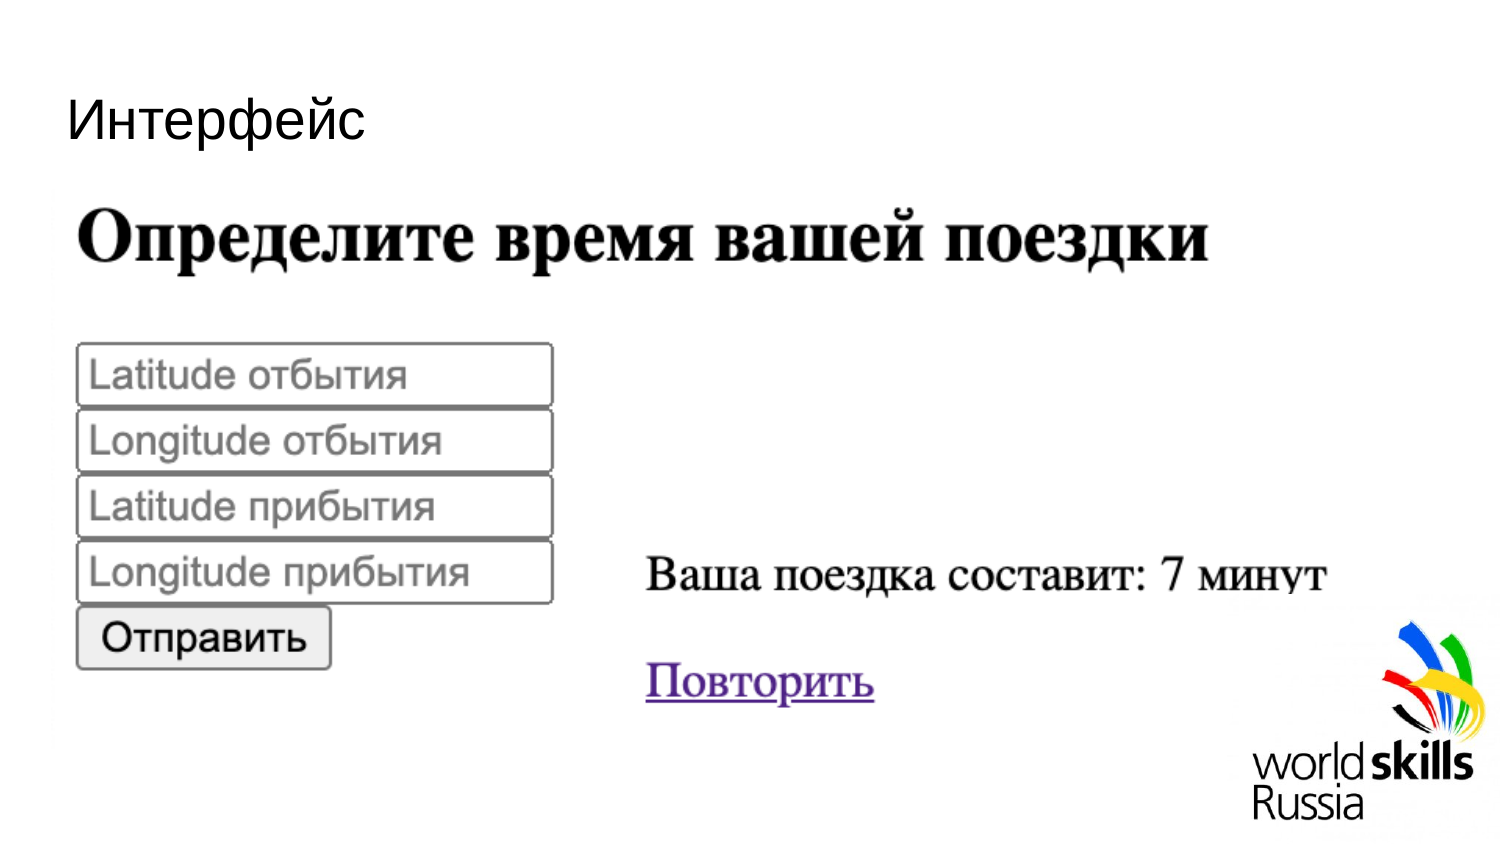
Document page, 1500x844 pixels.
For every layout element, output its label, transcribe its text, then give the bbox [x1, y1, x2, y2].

title Интерфейс [51, 72, 1449, 167]
picture [50, 189, 1500, 844]
